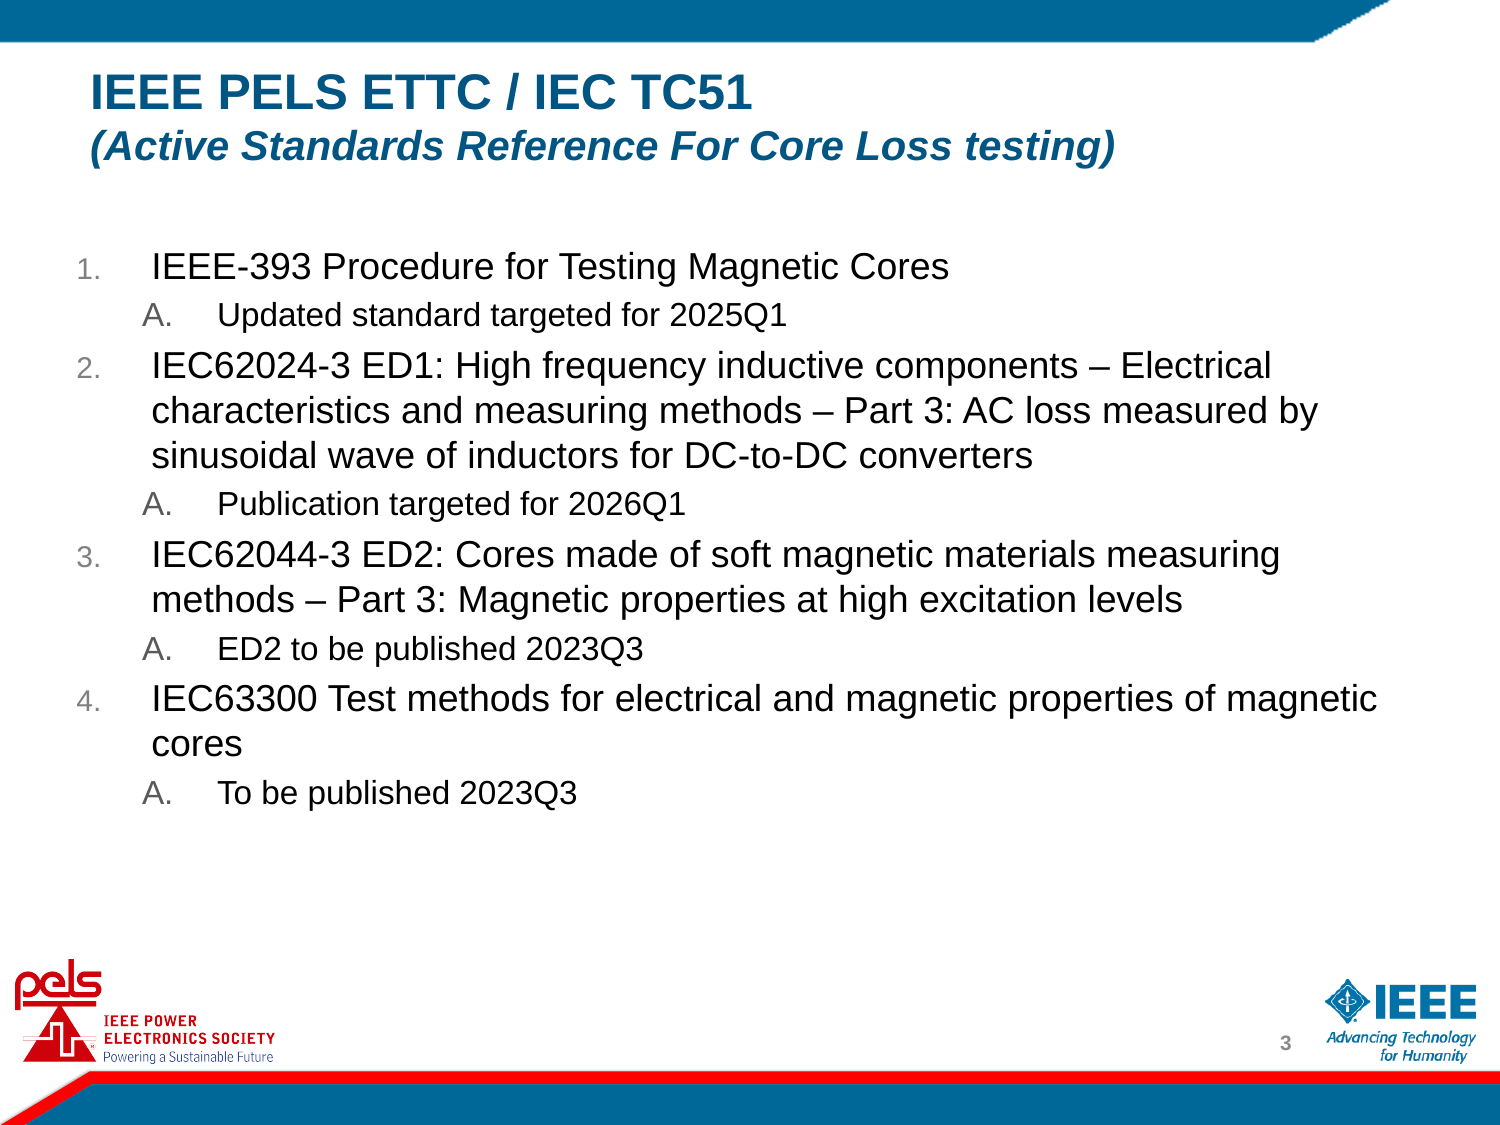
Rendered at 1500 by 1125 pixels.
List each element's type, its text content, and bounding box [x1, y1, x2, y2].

title IEEE PELS ETTC / IEC TC51 (Active Standards Reference For Core Loss testing) [75, 51, 1500, 182]
slide_number 2 [1194, 1012, 1307, 1073]
text_box IEEE-393 Procedure for Testing Magnetic Cores Updated standard targeted for 2025Q1 IEC62024-3 ED1: High frequency inductive components – Electrical characteristics and measuring methods – Part 3: AC loss measured by sinusoidal wave of inductors for DC-to-DC converters Publication targeted for 2026Q1 IEC62044-3 ED2: Cores made of soft magnetic materials measuring methods – Part 3: Magnetic properties at high excitation levels ED2 to be published 2023Q3 IEC63300 Test methods for electrical and magnetic properties of magnetic cores To be published 2023Q3 [61, 234, 1424, 864]
picture [0, 0, 1500, 1124]
list [76, 184, 1439, 1058]
